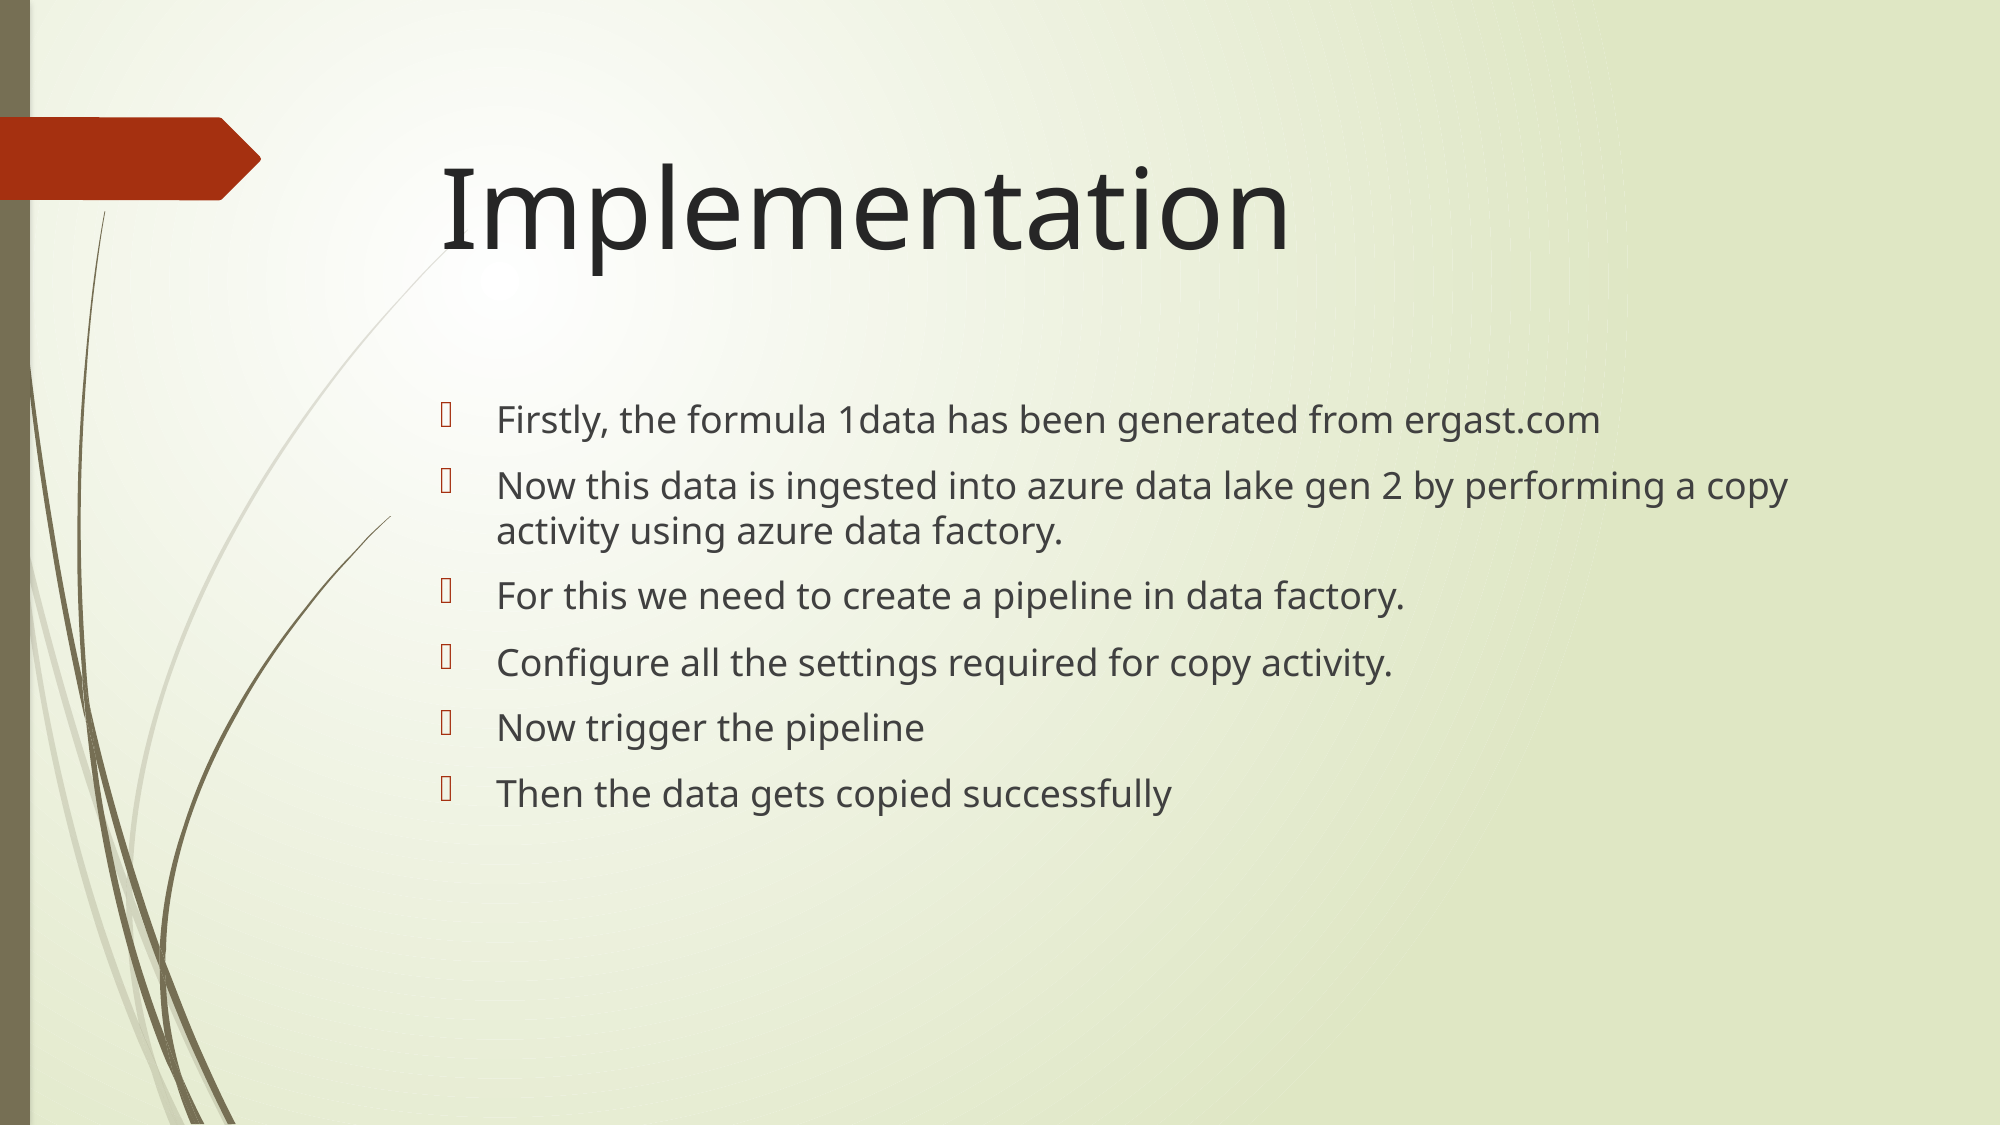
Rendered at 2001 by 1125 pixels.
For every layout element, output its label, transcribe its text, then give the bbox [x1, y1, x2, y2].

list Firstly, the formula 1data has been generated from ergast.com Now this data is ingested into azure data lake gen 2 by performing a copy activity using azure data factory. For this we need to create a pipeline in data factory. Configure all the settings required for copy activity. Now trigger the pipeline Then the data gets copied successfully [424, 388, 1888, 970]
title Implementation [425, 129, 1888, 313]
